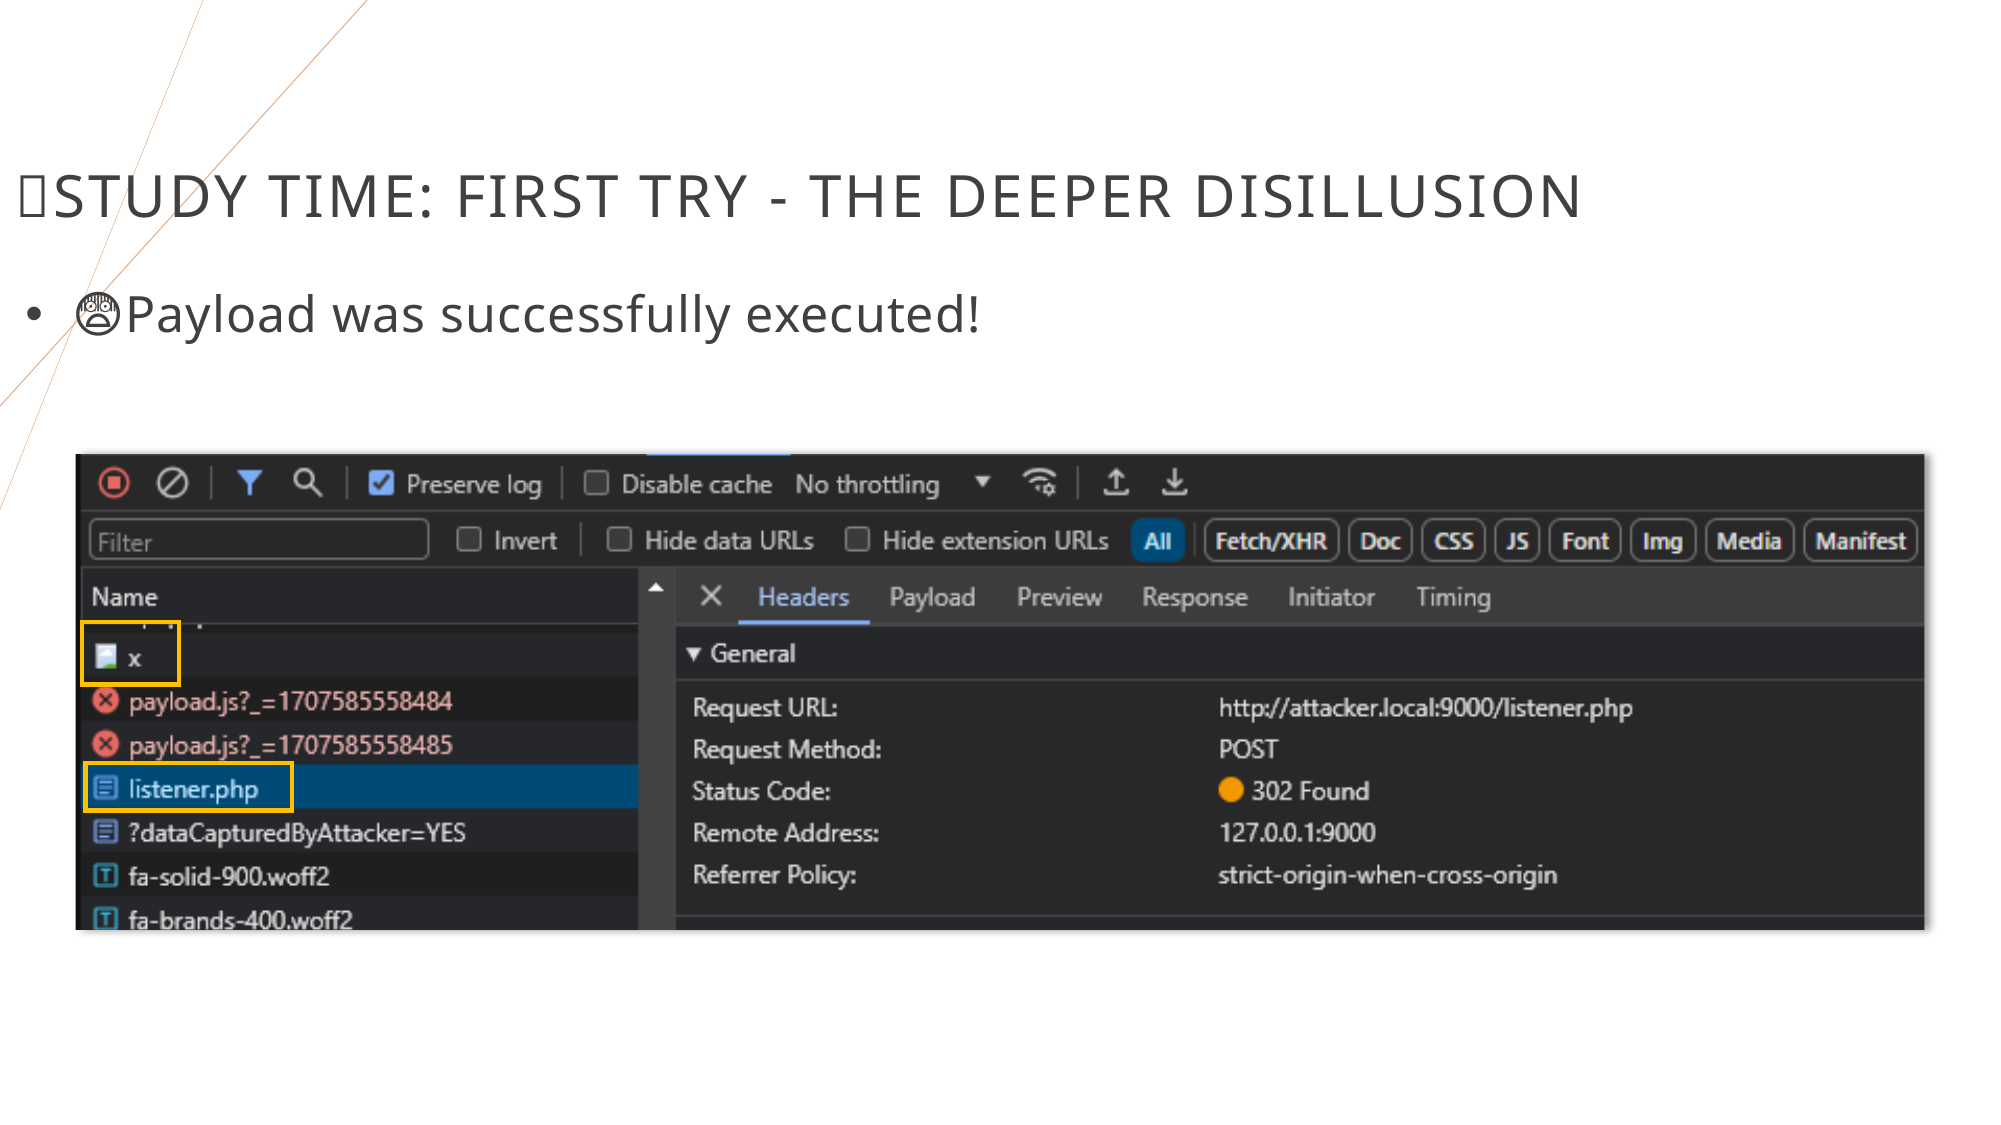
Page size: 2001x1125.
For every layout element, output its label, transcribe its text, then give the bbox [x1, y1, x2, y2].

list 😨Payload was successfully executed! [10, 275, 2000, 1125]
title 🔬Study time: First try - The deeper disillusion [0, 152, 2000, 245]
picture [75, 454, 1925, 930]
